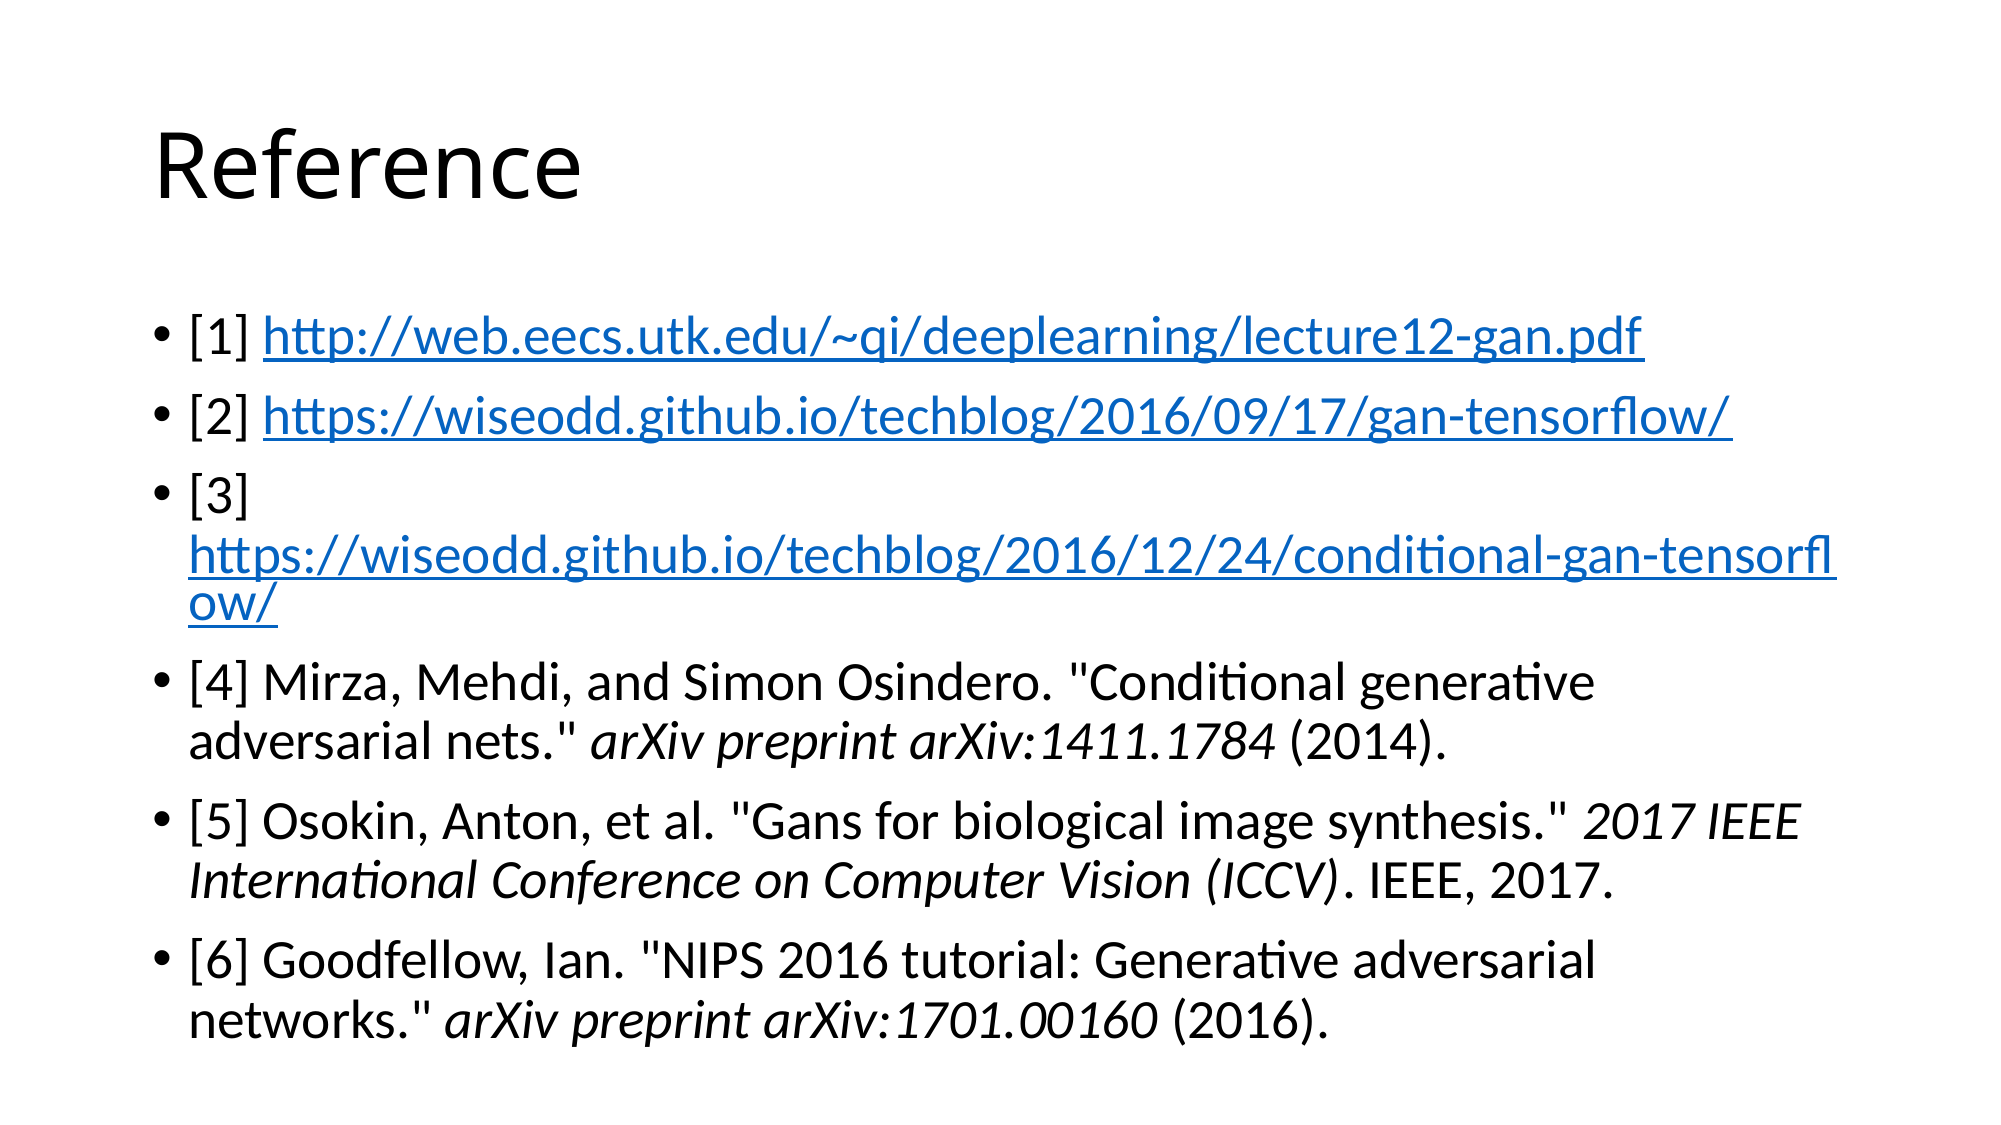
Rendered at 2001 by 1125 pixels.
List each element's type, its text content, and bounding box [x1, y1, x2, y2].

list [1] http://web.eecs.utk.edu/~qi/deeplearning/lecture12-gan.pdf [2] https://wiseodd.github.io/techblog/2016/09/17/gan-tensorflow/ [3] https://wiseodd.github.io/techblog/2016/12/24/conditional-gan-tensorflow/ [4] Mirza, Mehdi, and Simon Osindero. "Conditional generative adversarial nets." arXiv preprint arXiv:1411.1784 (2014). [5] Osokin, Anton, et al. "Gans for biological image synthesis." 2017 IEEE International Conference on Computer Vision (ICCV). IEEE, 2017. [6] Goodfellow, Ian. "NIPS 2016 tutorial: Generative adversarial networks." arXiv preprint arXiv:1701.00160 (2016). [137, 299, 1863, 1014]
title Reference [137, 59, 1863, 278]
